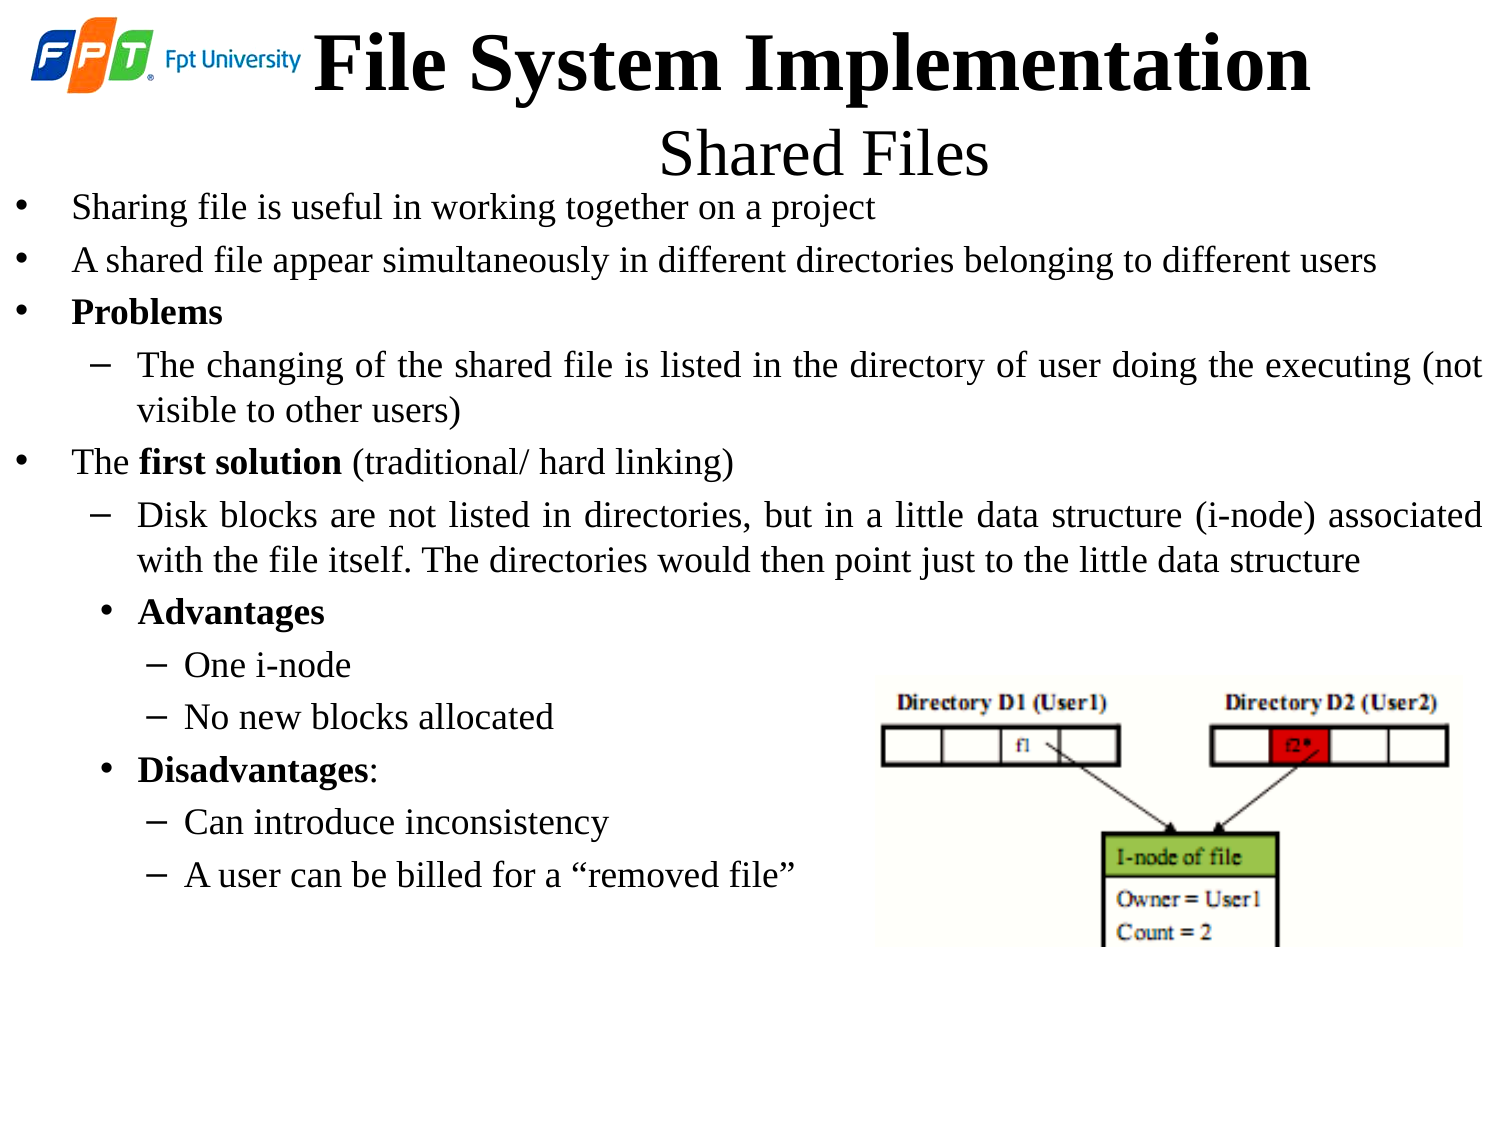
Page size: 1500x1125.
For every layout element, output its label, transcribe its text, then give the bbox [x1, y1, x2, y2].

picture [874, 675, 1463, 947]
picture [0, 0, 150, 122]
title File System Implementation Shared Files [150, 0, 1500, 174]
list Sharing file is useful in working together on a project A shared file appear simultaneously in different directories belonging to different users Problems The changing of the shared file is listed in the directory of user doing the executing (not visible to other users) The first solution (traditional/ hard linking) Disk blocks are not listed in directories, but in a little data structure (i-node) associated with the file itself. The directories would then point just to the little data structure Advantages One i-node No new blocks allocated Disadvantages: Can introduce inconsistency A user can be billed for a “removed file” [0, 174, 1500, 1125]
